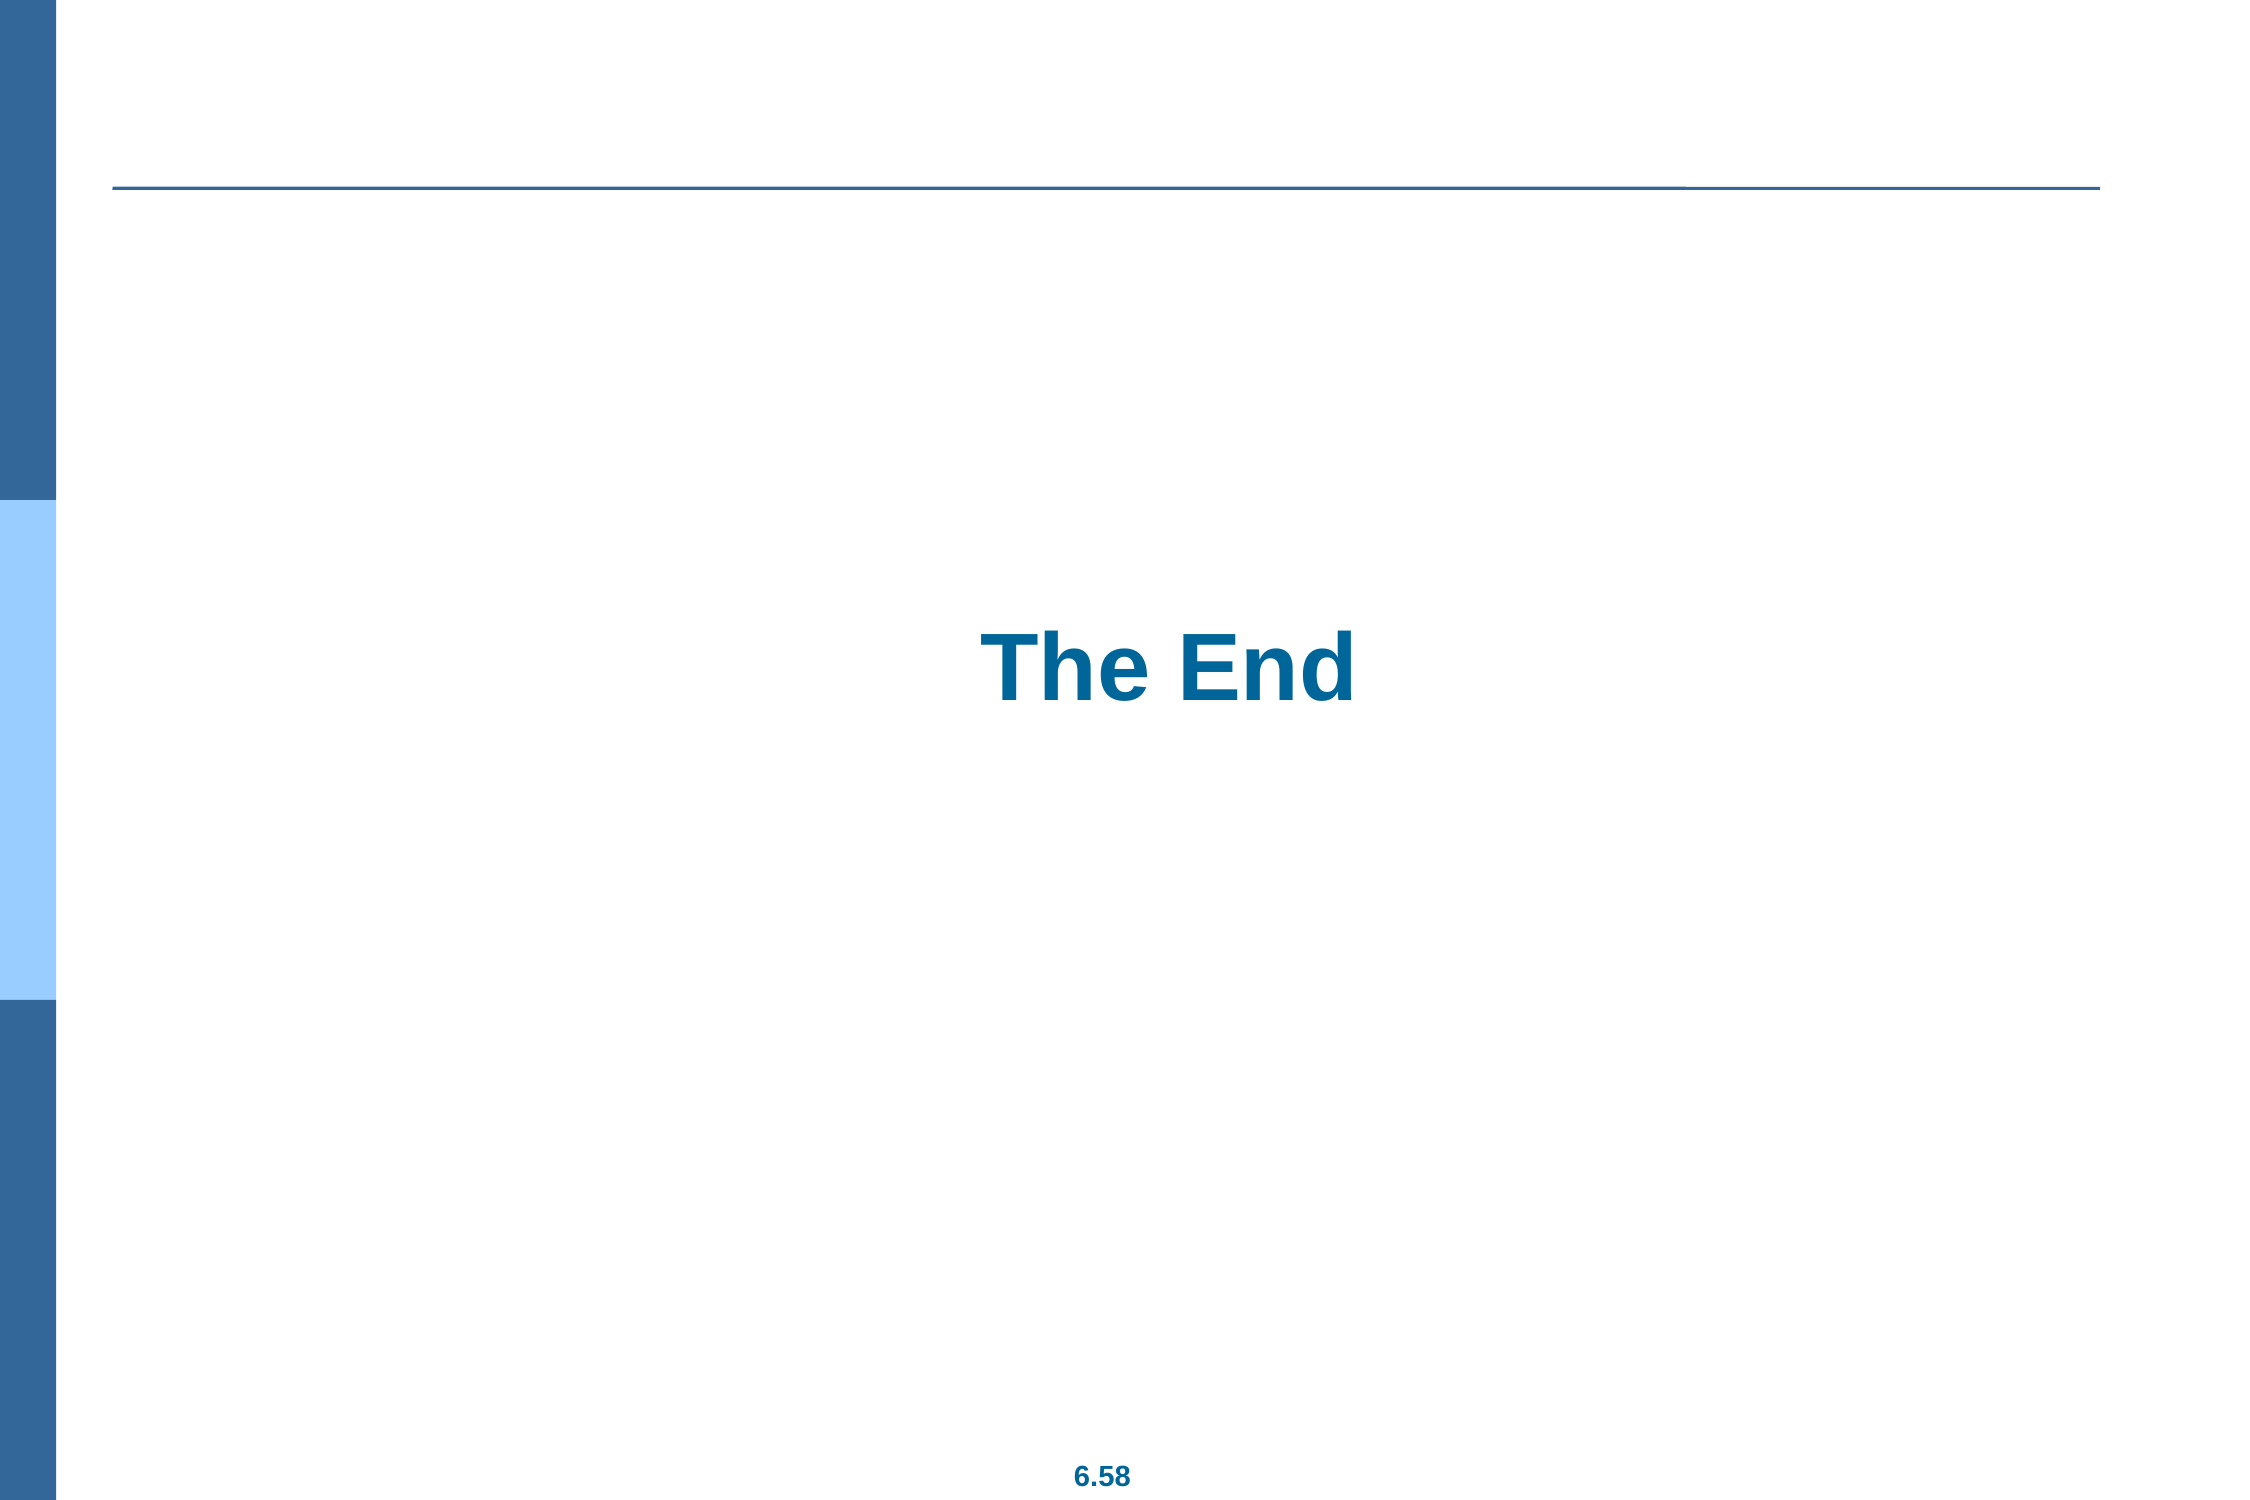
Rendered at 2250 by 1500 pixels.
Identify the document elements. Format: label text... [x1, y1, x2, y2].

title The End [156, 604, 2182, 731]
